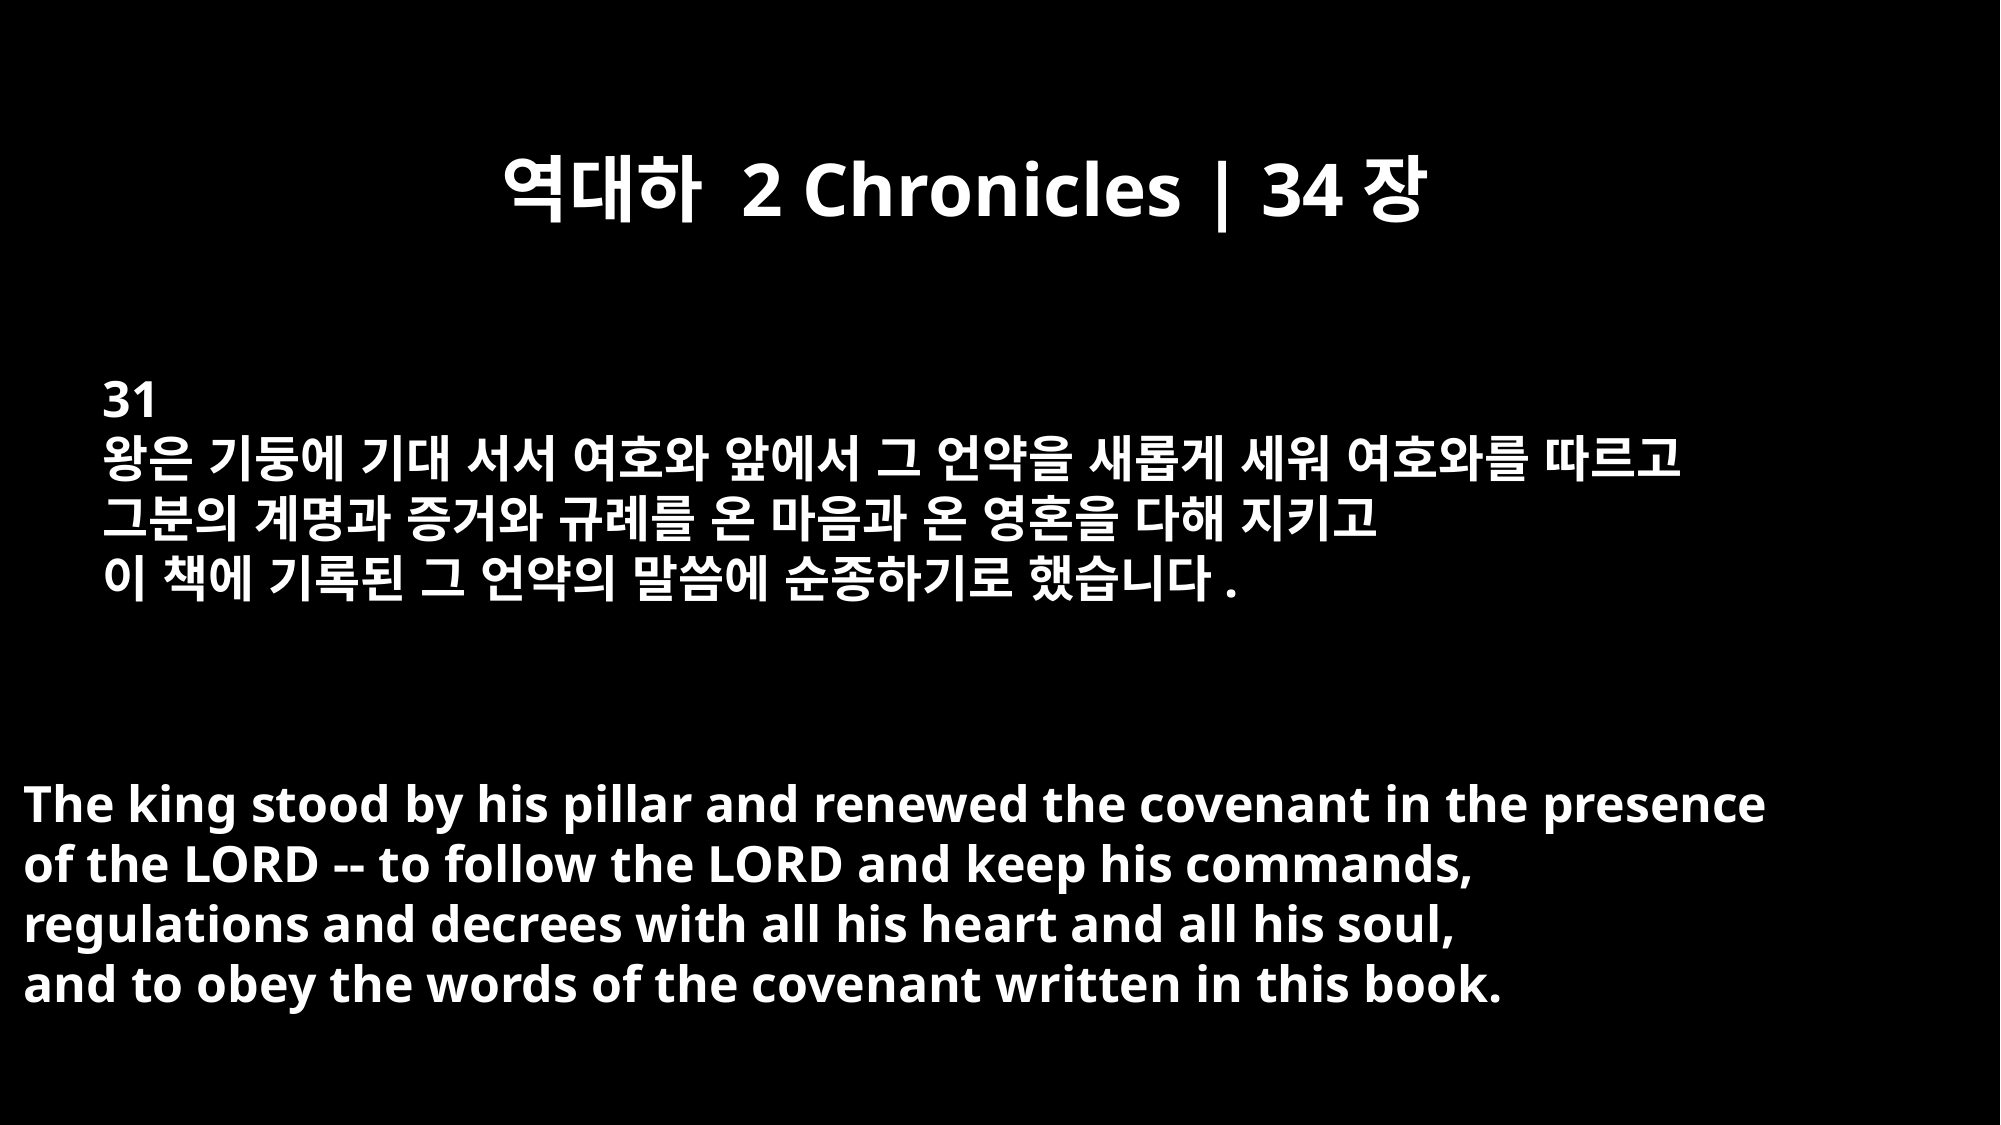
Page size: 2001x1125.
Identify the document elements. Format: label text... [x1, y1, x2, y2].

text_box 31 왕은 기둥에 기대 서서 여호와 앞에서 그 언약을 새롭게 세워 여호와를 따르고 그분의 계명과 증거와 규례를 온 마음과 온 영혼을 다해 지키고 이 책에 기록된 그 언약의 말씀에 순종하기로 했습니다. [87, 359, 1698, 615]
text_box 역대하 2 Chronicles | 34장 [487, 136, 1445, 239]
text_box The king stood by his pillar and renewed the covenant in the presence of the LORD -- to follow the LORD and keep his commands, regulations and decrees with all his heart and all his soul, and to obey the words of the covenant written in this book. [8, 764, 1783, 1020]
